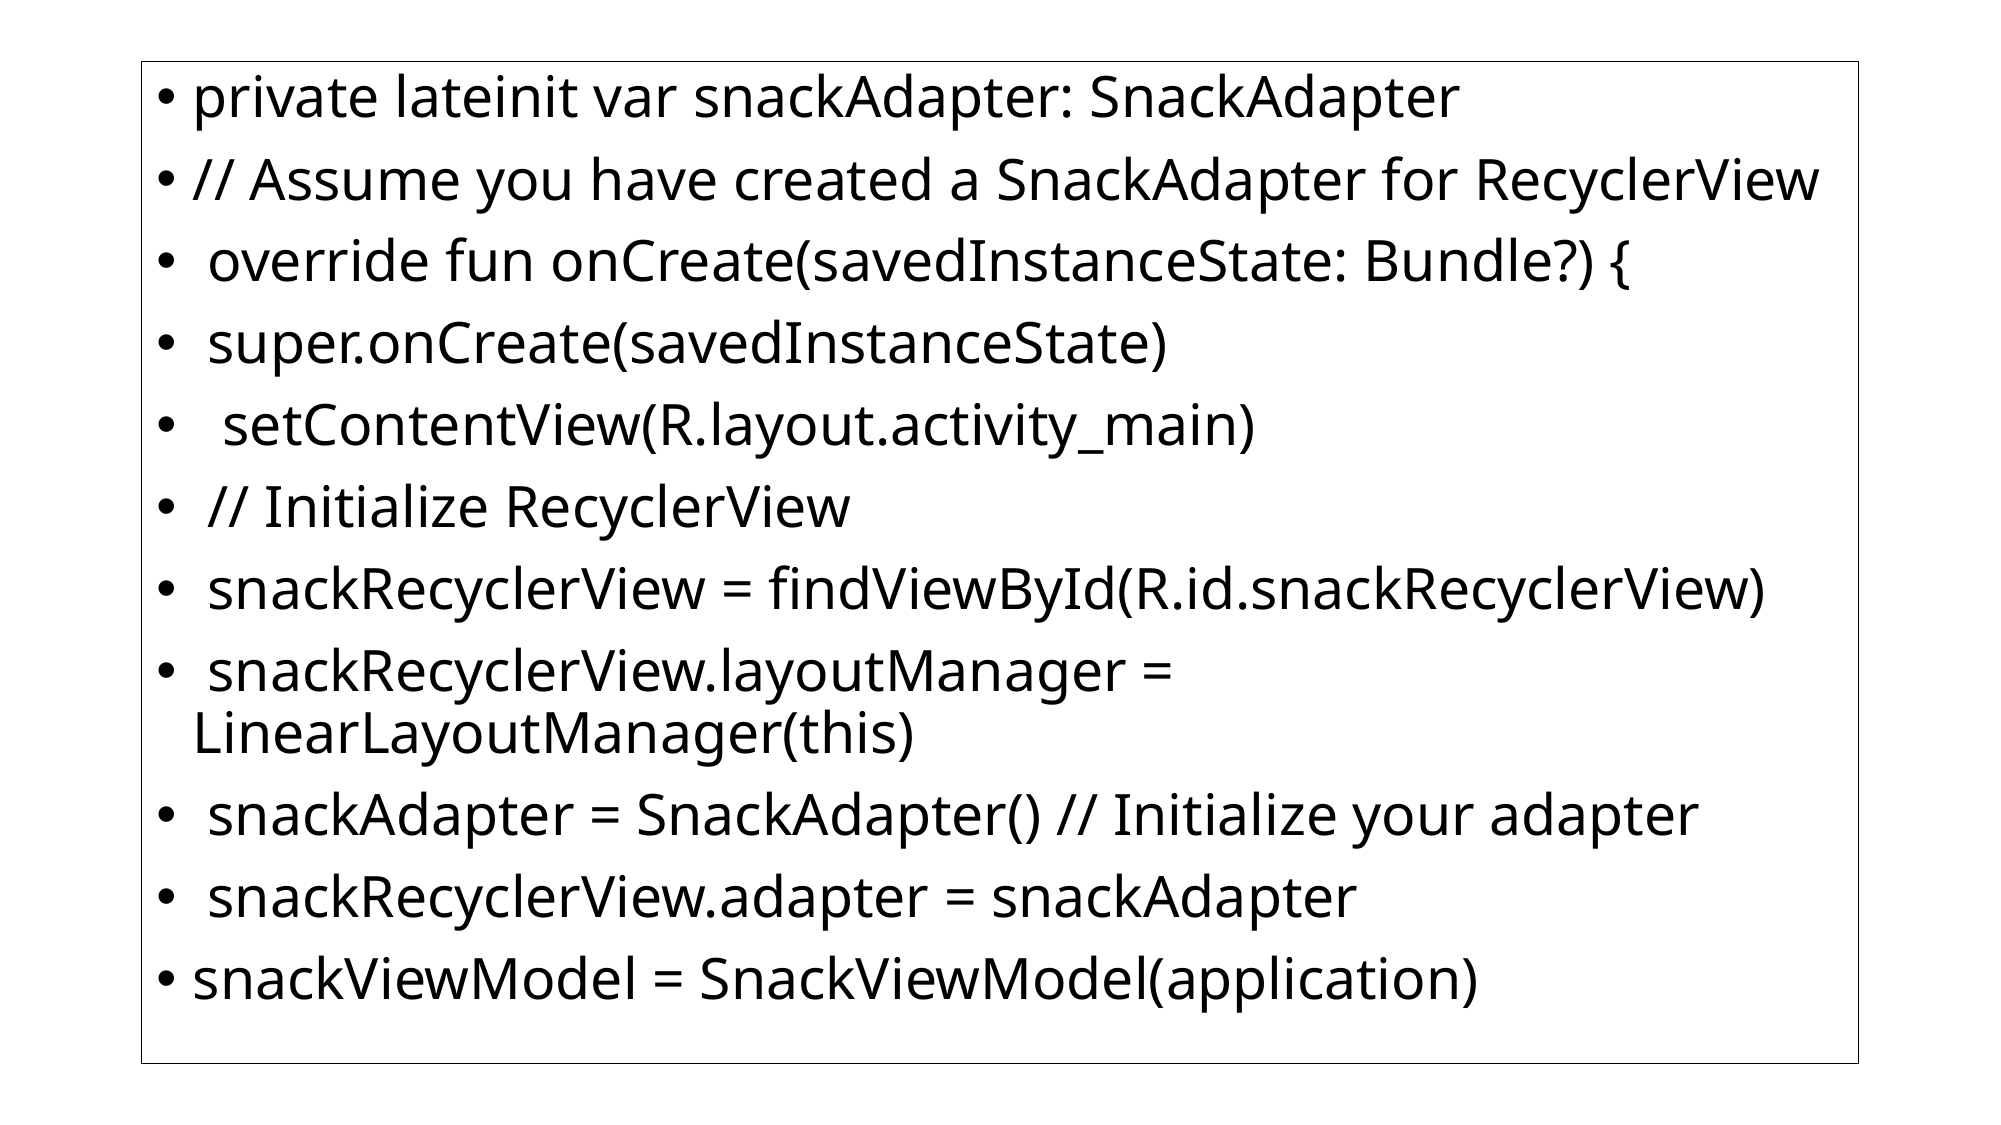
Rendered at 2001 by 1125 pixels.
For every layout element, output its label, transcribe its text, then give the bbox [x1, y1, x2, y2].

list private lateinit var snackAdapter: SnackAdapter // Assume you have created a SnackAdapter for RecyclerView override fun onCreate(savedInstanceState: Bundle?) { super.onCreate(savedInstanceState) setContentView(R.layout.activity_main) // Initialize RecyclerView snackRecyclerView = findViewById(R.id.snackRecyclerView) snackRecyclerView.layoutManager = LinearLayoutManager(this) snackAdapter = SnackAdapter() // Initialize your adapter snackRecyclerView.adapter = snackAdapter snackViewModel = SnackViewModel(application) [141, 61, 1859, 1064]
